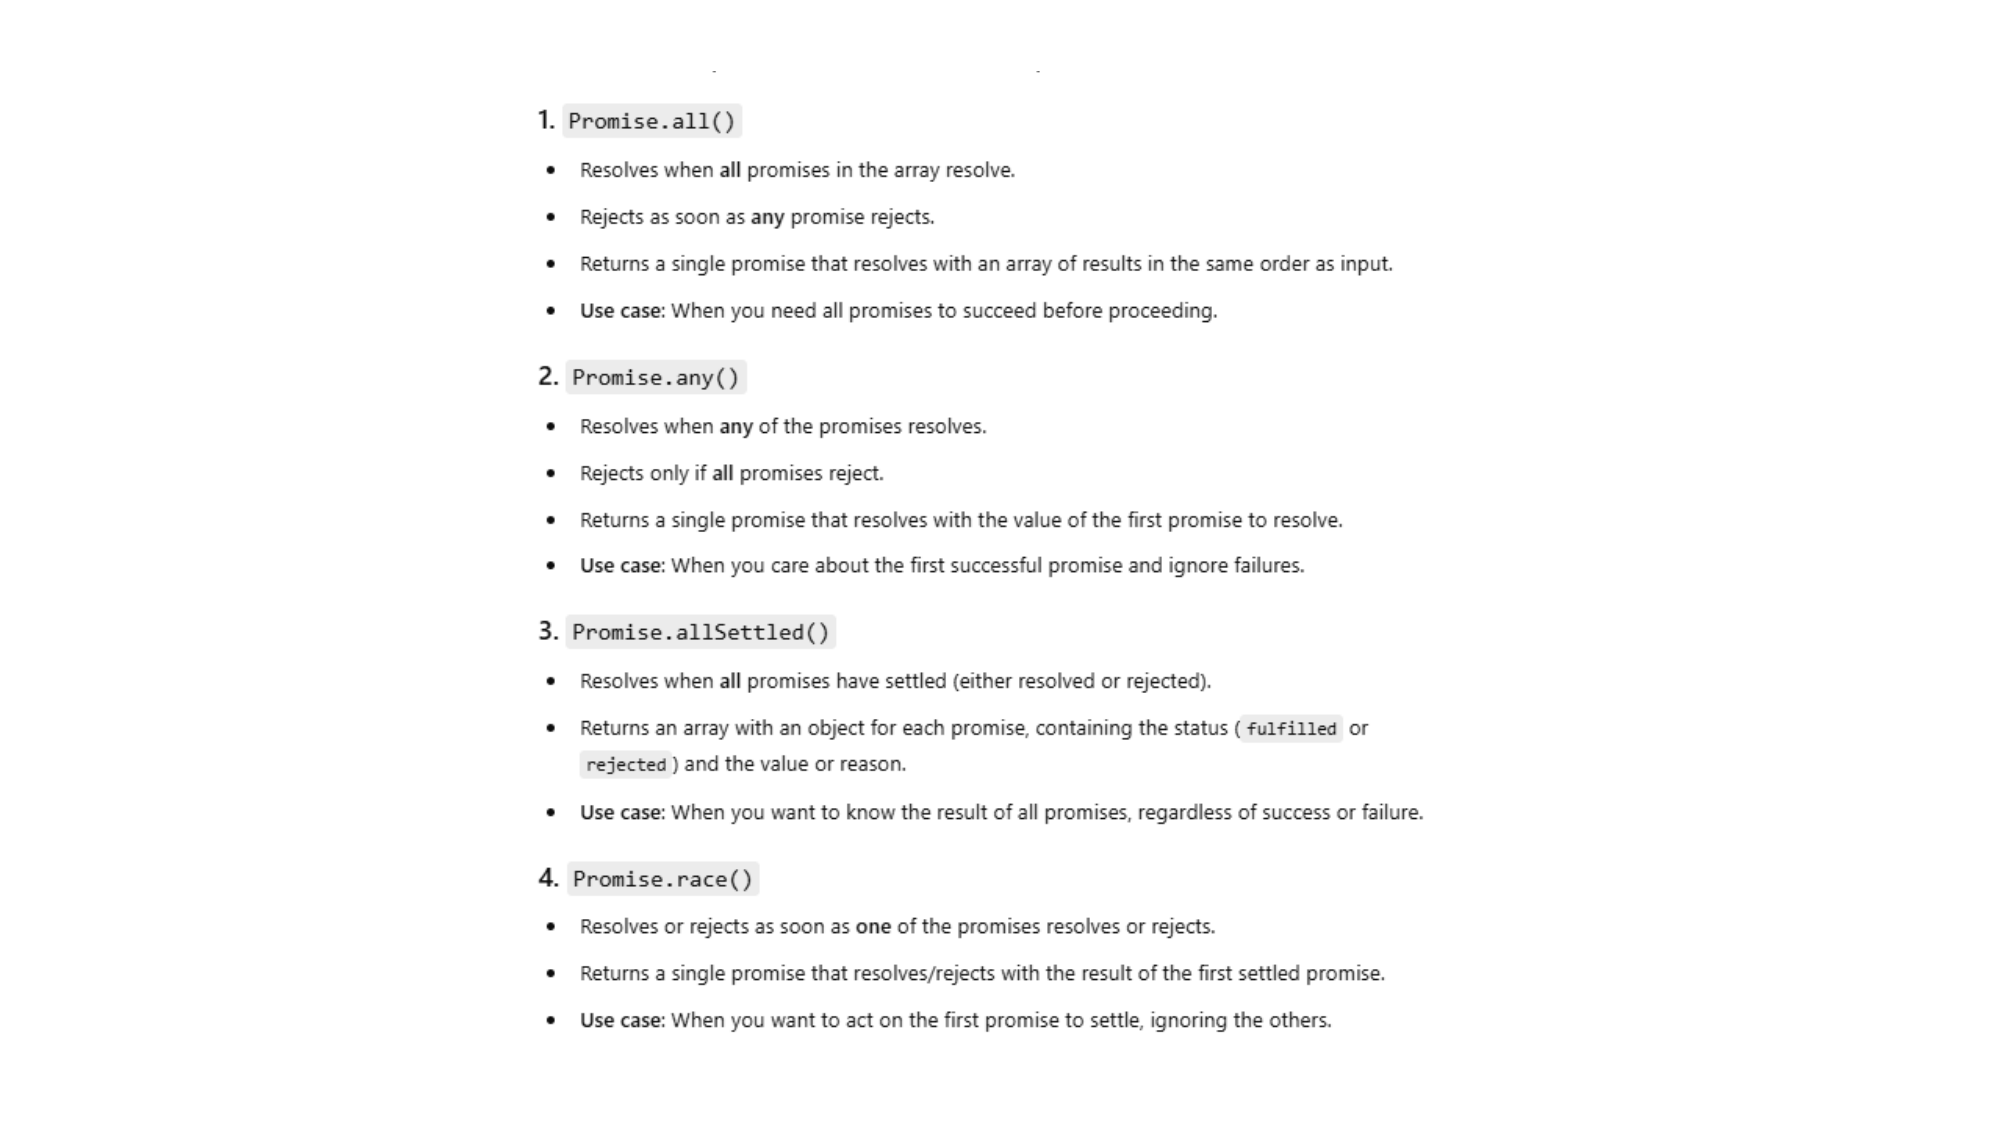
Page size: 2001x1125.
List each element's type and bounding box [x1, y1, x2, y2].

picture [533, 71, 1467, 1054]
